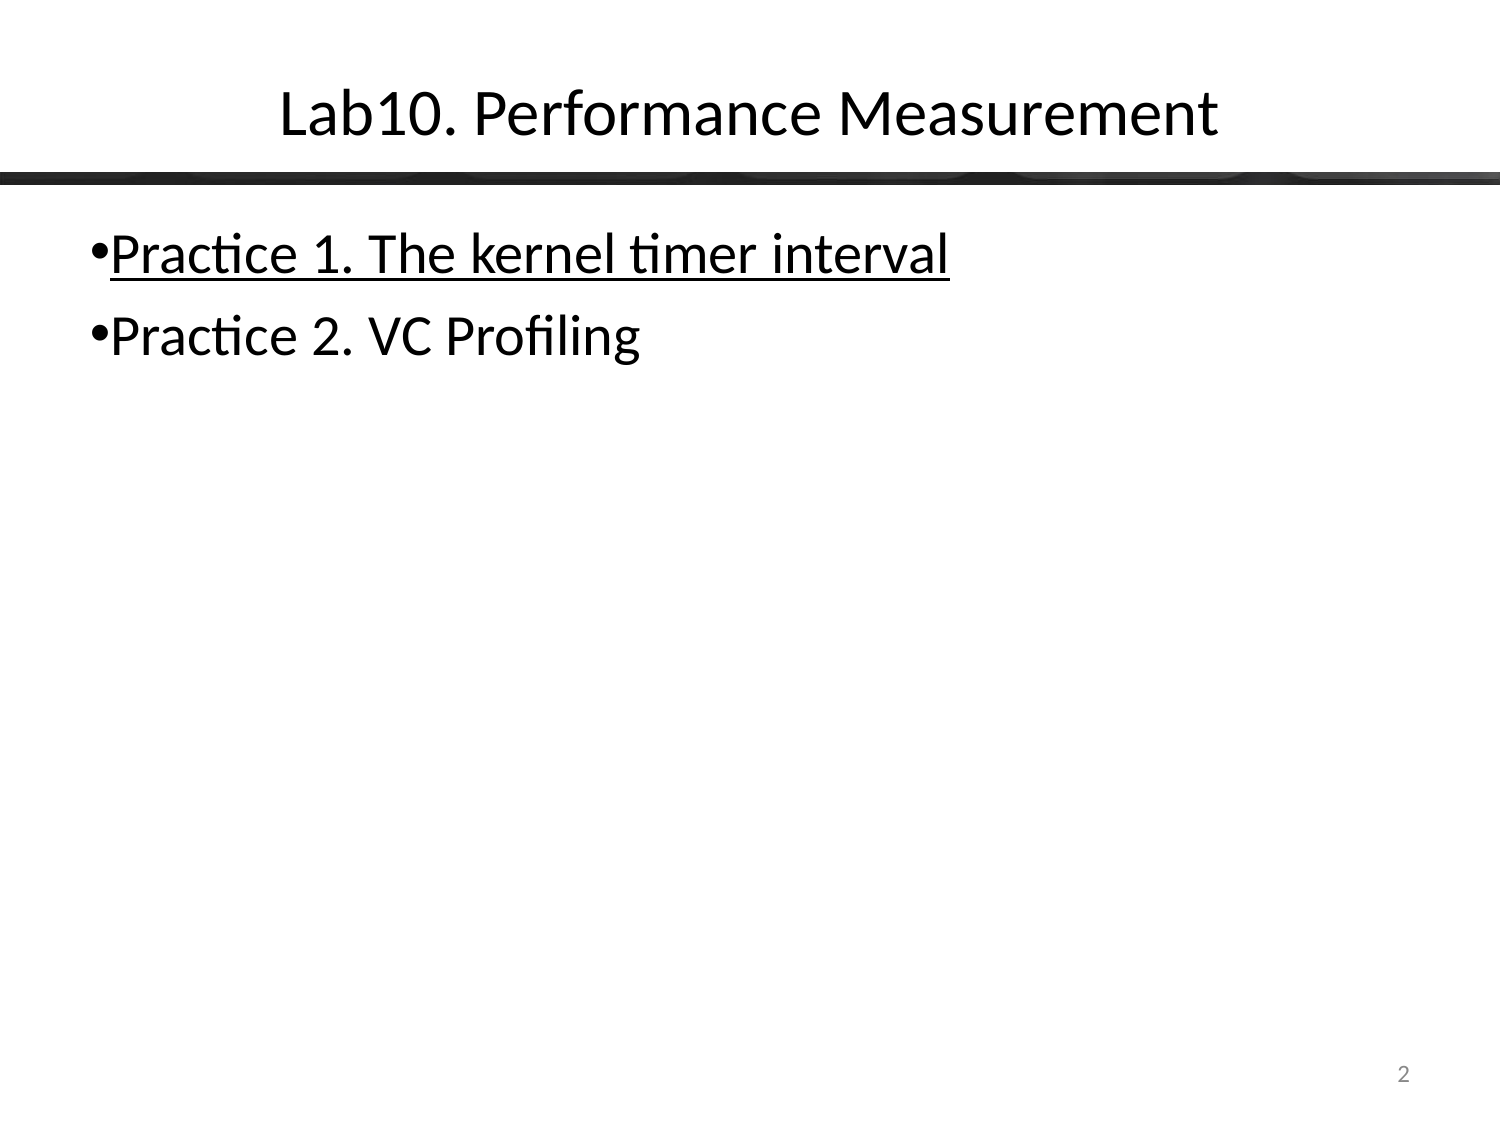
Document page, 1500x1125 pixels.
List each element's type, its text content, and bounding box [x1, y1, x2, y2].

text_box [1074, 1042, 1425, 1103]
list Practice 1. The kernel timer interval Practice 2. VC Profiling [74, 207, 1426, 1006]
picture [0, 173, 1500, 185]
title Lab10. Performance Measurement [0, 44, 1500, 173]
